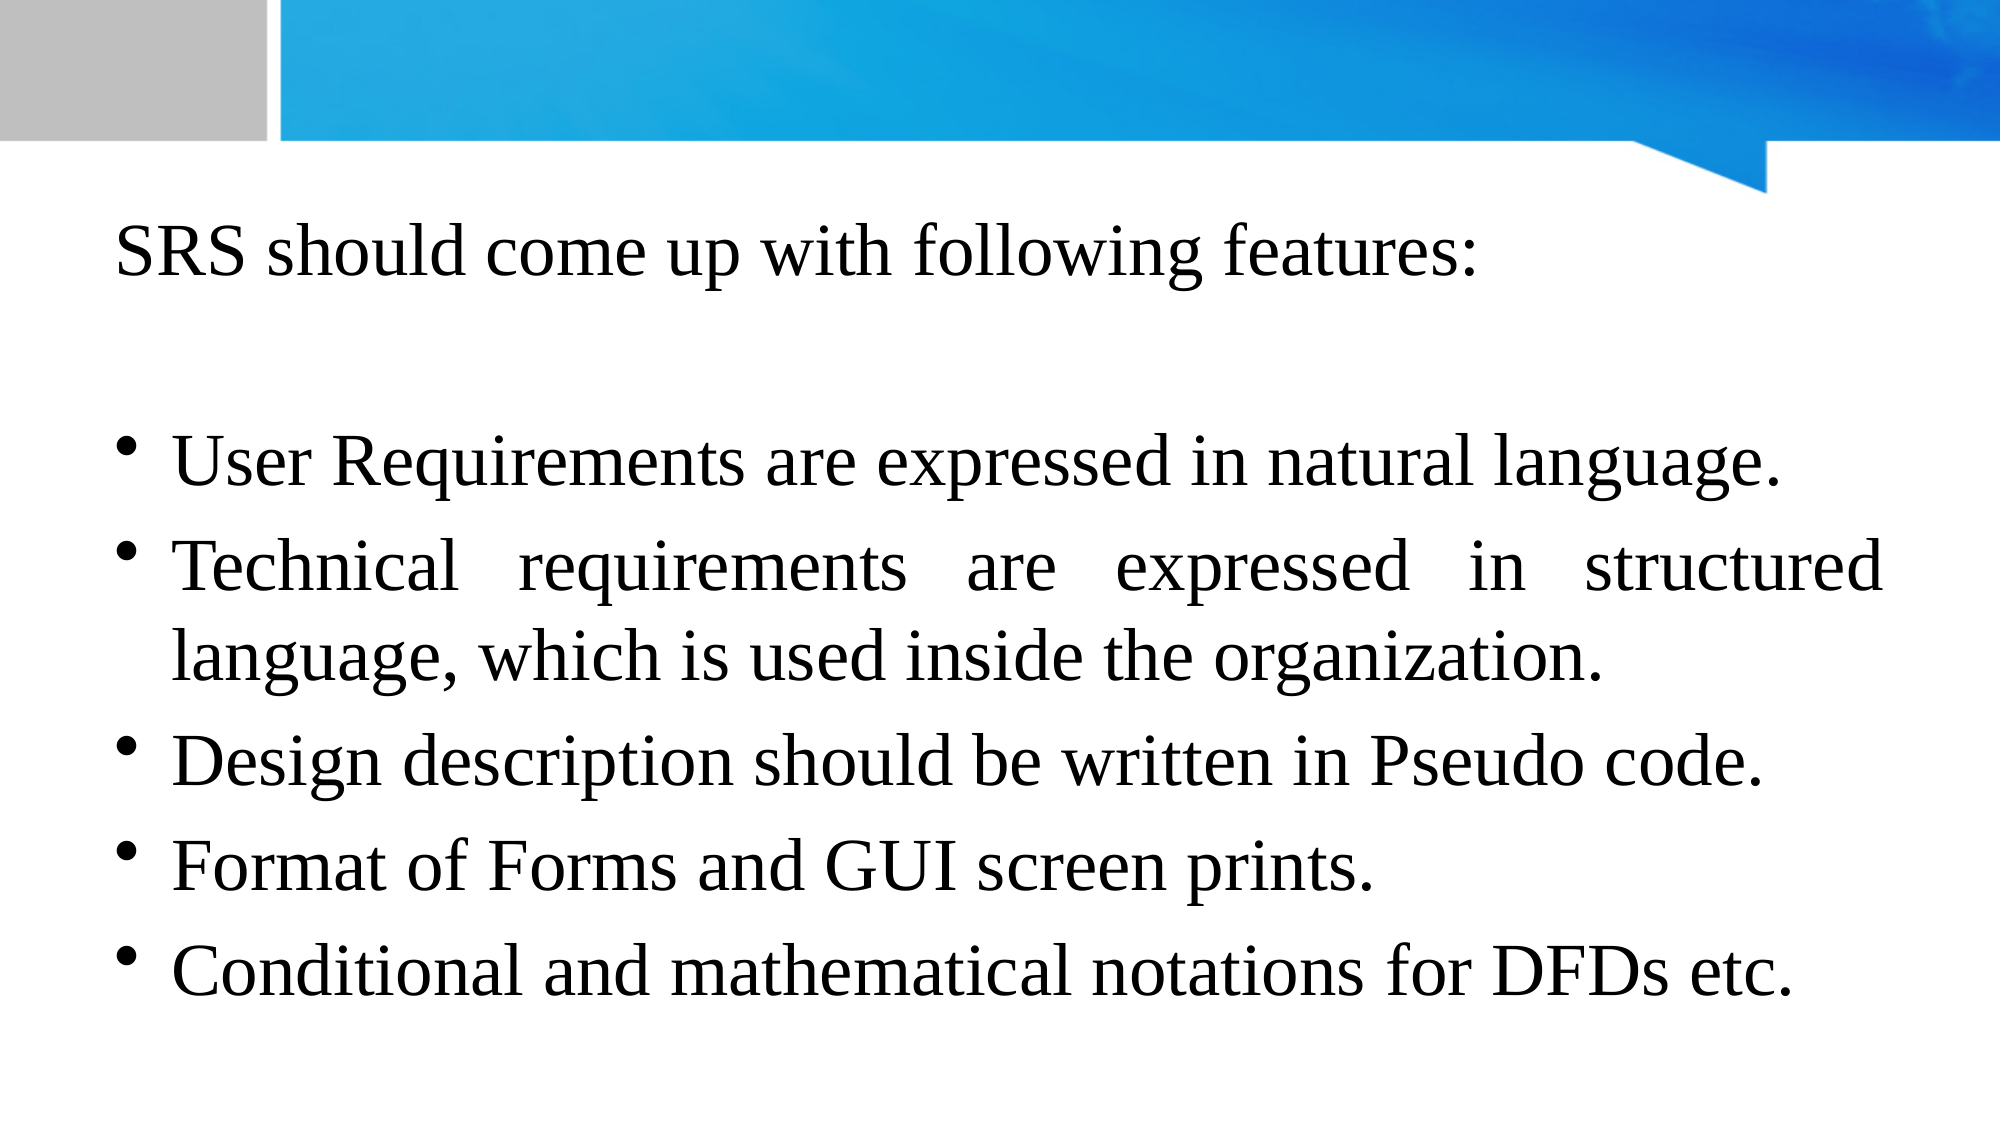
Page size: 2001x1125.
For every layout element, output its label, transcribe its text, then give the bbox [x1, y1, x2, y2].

list SRS should come up with following features: User Requirements are expressed in natural language. Technical requirements are expressed in structured language, which is used inside the organization. Design description should be written in Pseudo code. Format of Forms and GUI screen prints. Conditional and mathematical notations for DFDs etc. [99, 192, 1901, 1075]
picture [0, 0, 2000, 1125]
